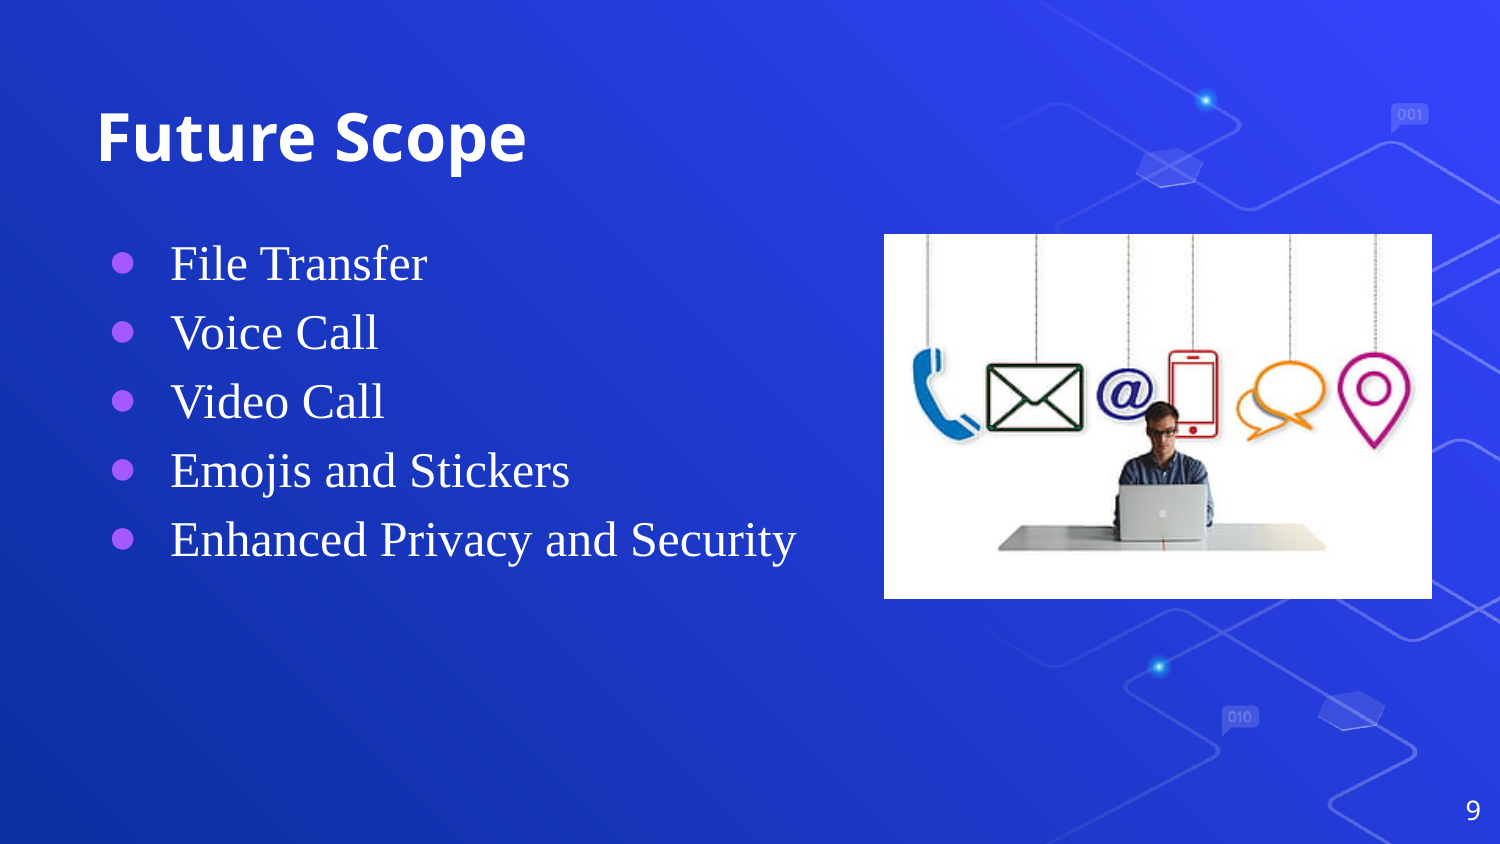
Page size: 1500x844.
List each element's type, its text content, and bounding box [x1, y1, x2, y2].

list File Transfer Voice Call Video Call Emojis and Stickers Enhanced Privacy and Security [95, 221, 1082, 741]
title Future Scope [95, 33, 1082, 175]
slide_number 9 [1391, 779, 1482, 844]
picture [0, 0, 1500, 844]
